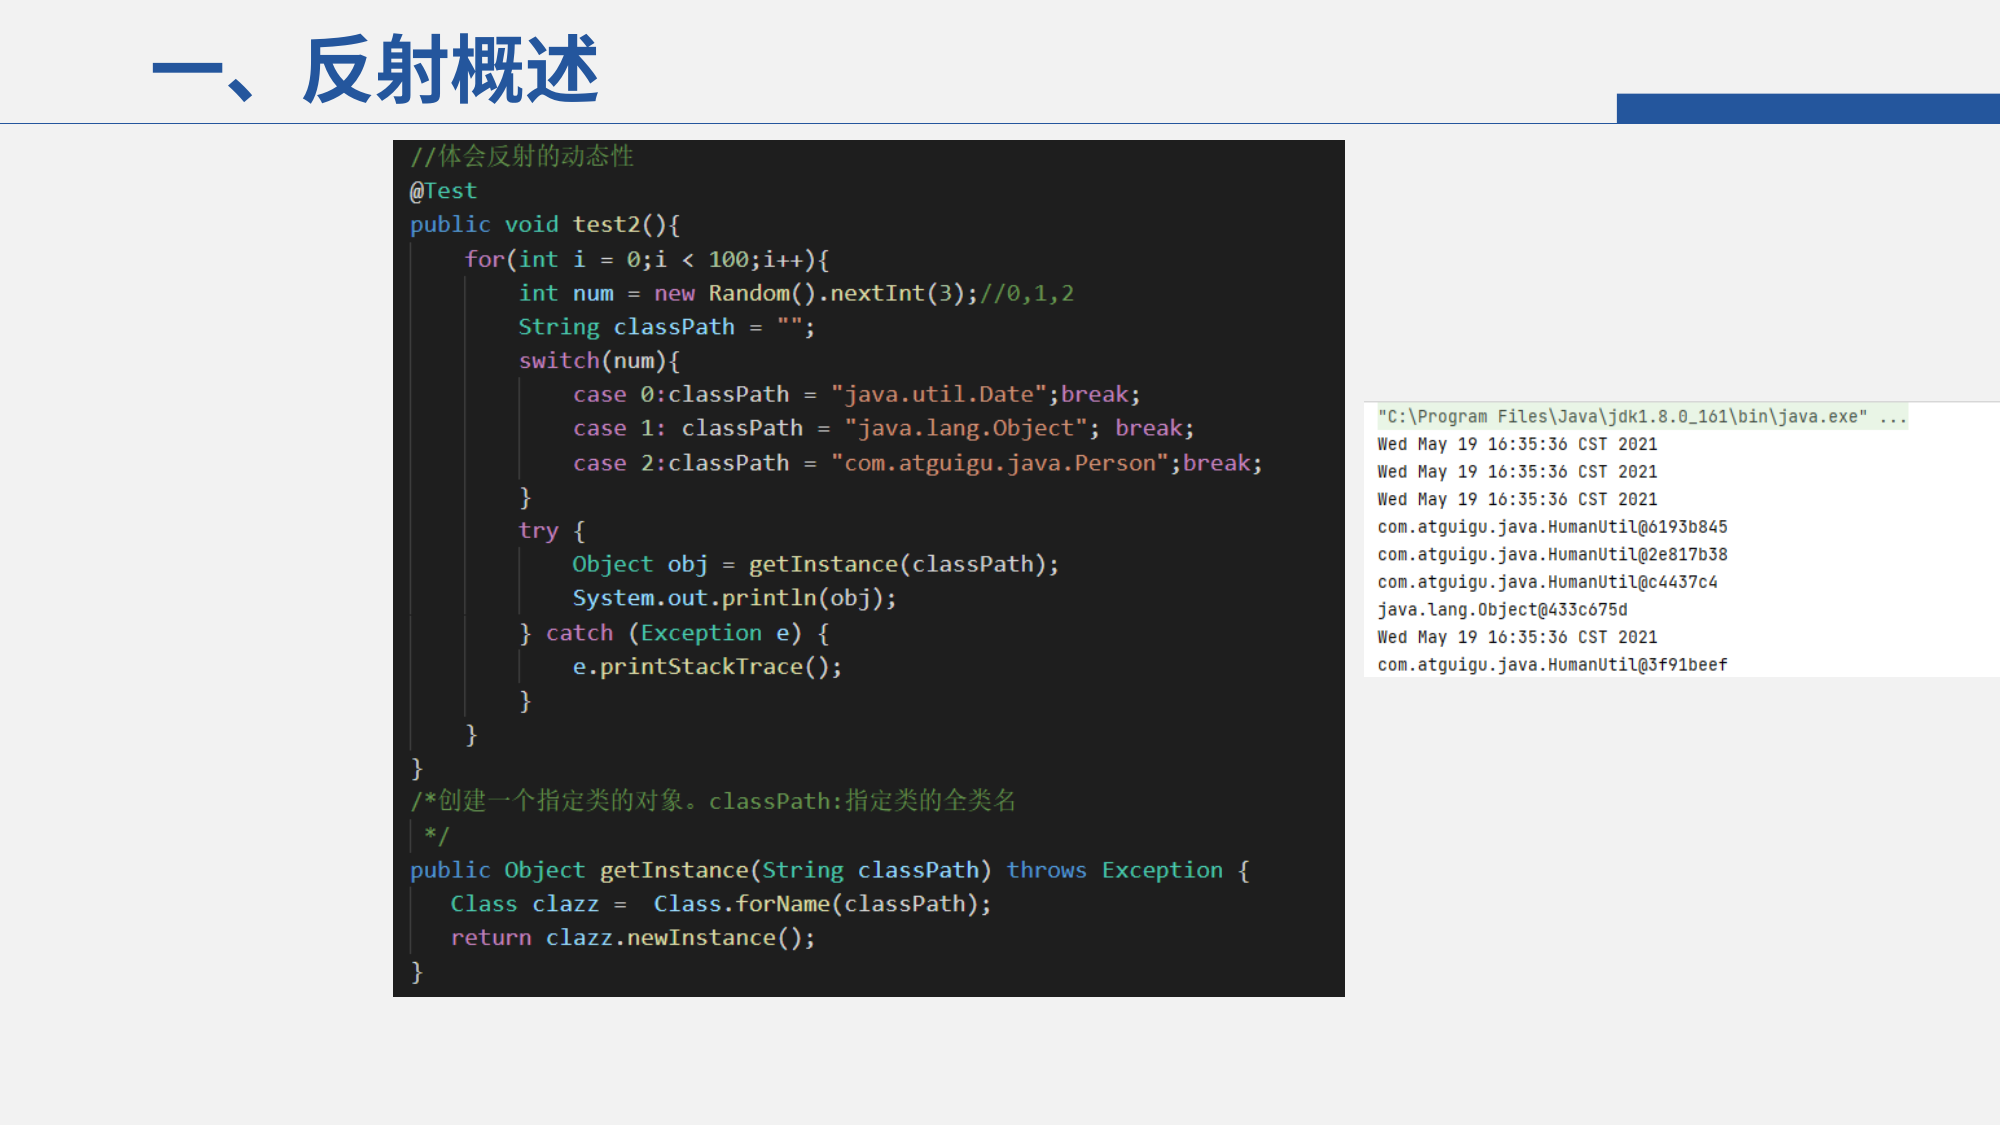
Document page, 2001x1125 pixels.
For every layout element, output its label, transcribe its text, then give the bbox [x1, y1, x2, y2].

picture [393, 140, 1345, 997]
picture [1364, 400, 2000, 677]
text_box 一、反射概述 [135, 15, 616, 120]
